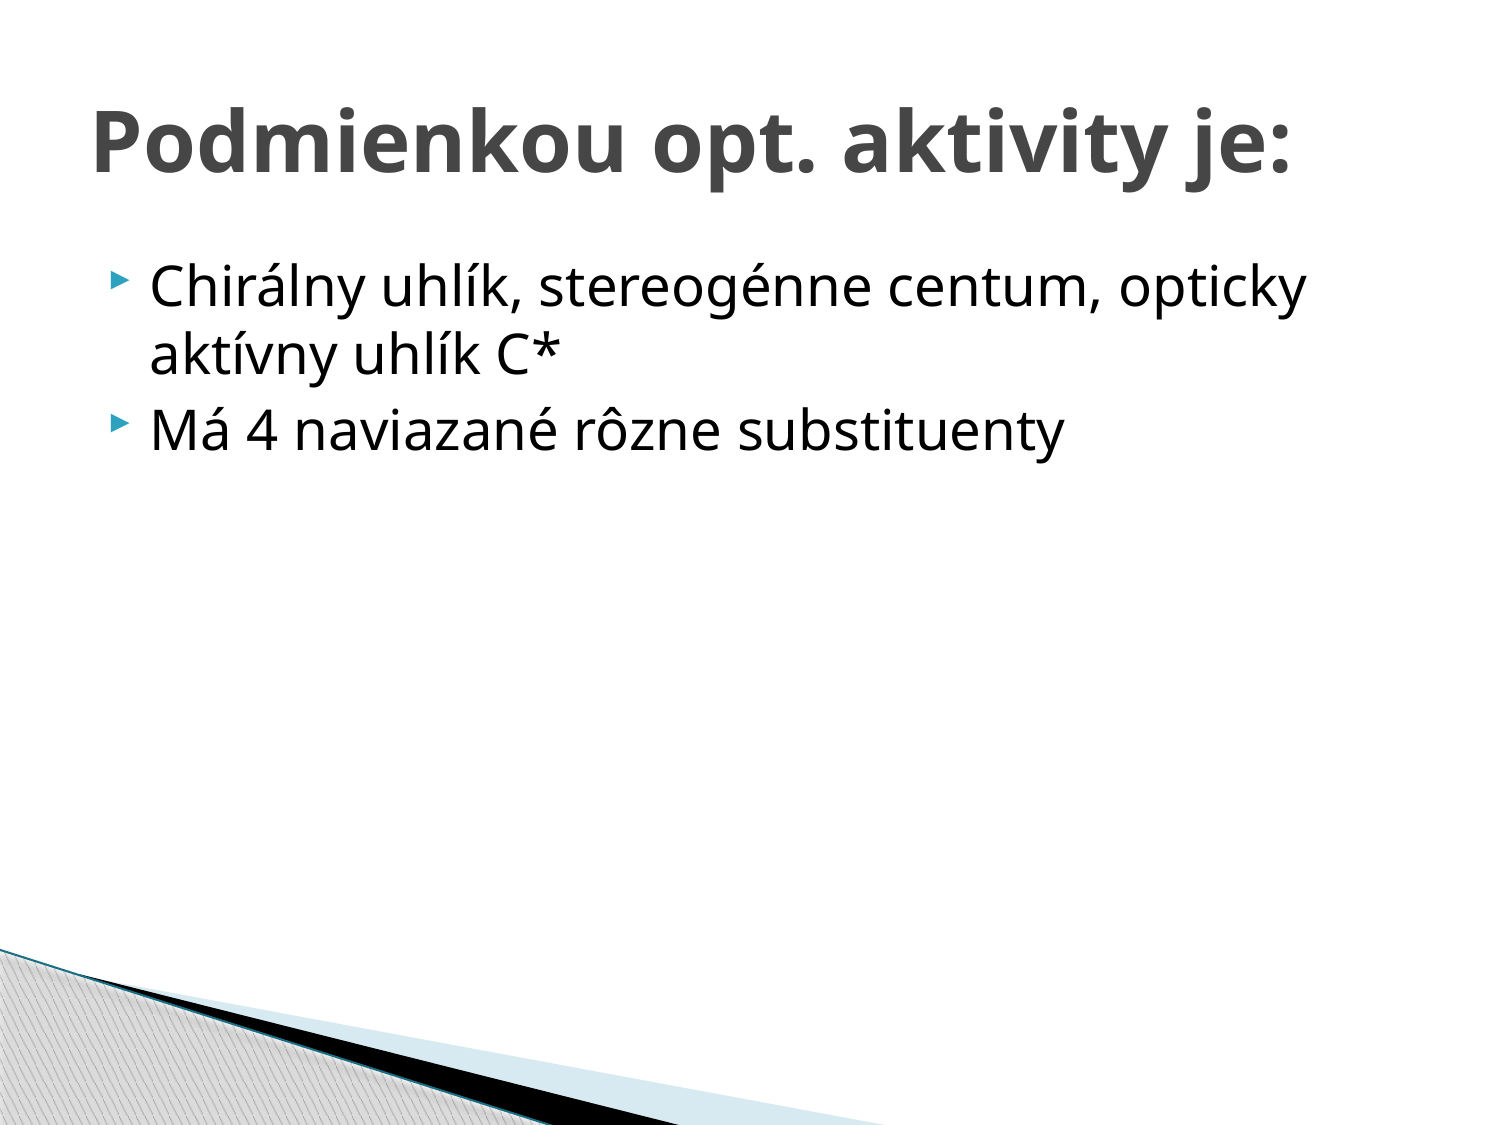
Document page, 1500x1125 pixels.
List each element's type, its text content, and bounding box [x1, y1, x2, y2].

list Chirálny uhlík, stereogénne centum, opticky aktívny uhlík C* Má 4 naviazané rôzne substituenty [75, 243, 1425, 986]
title Podmienkou opt. aktivity je: [75, 45, 1425, 233]
